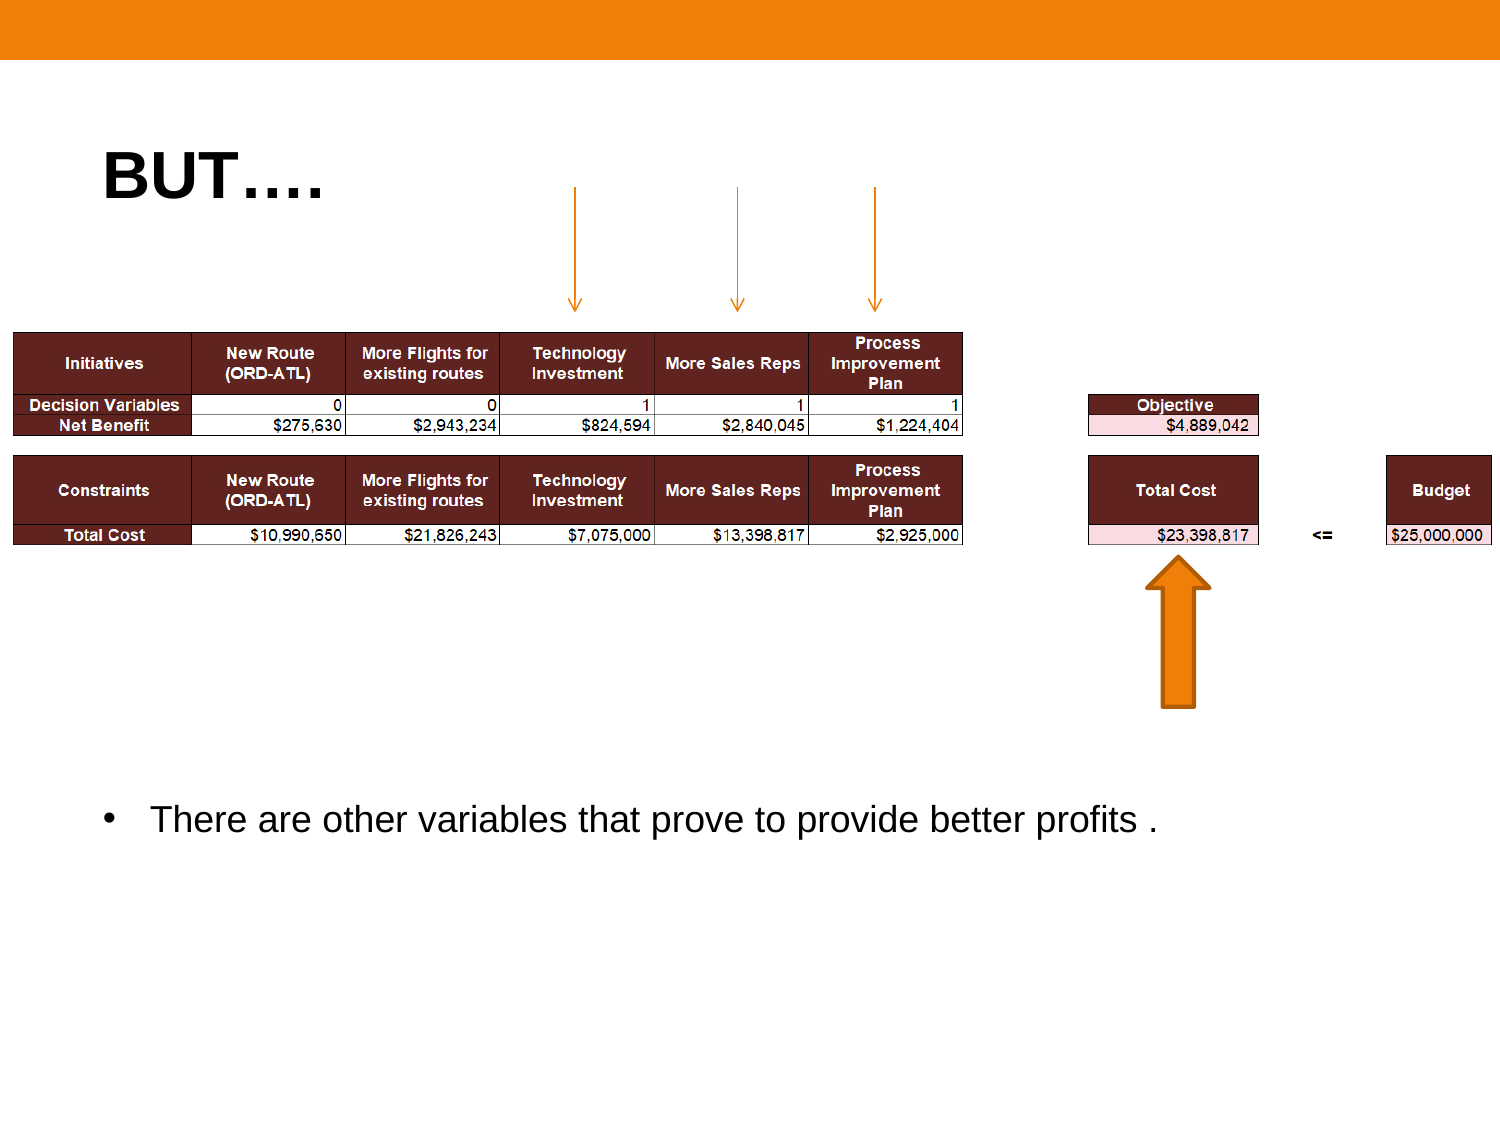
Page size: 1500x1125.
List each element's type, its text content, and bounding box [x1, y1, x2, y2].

text_box BUT…. [87, 124, 1188, 220]
text_box [1145, 566, 1212, 709]
picture [1, 324, 1500, 558]
text_box There are other variables that prove to provide better profits . [88, 787, 1175, 848]
